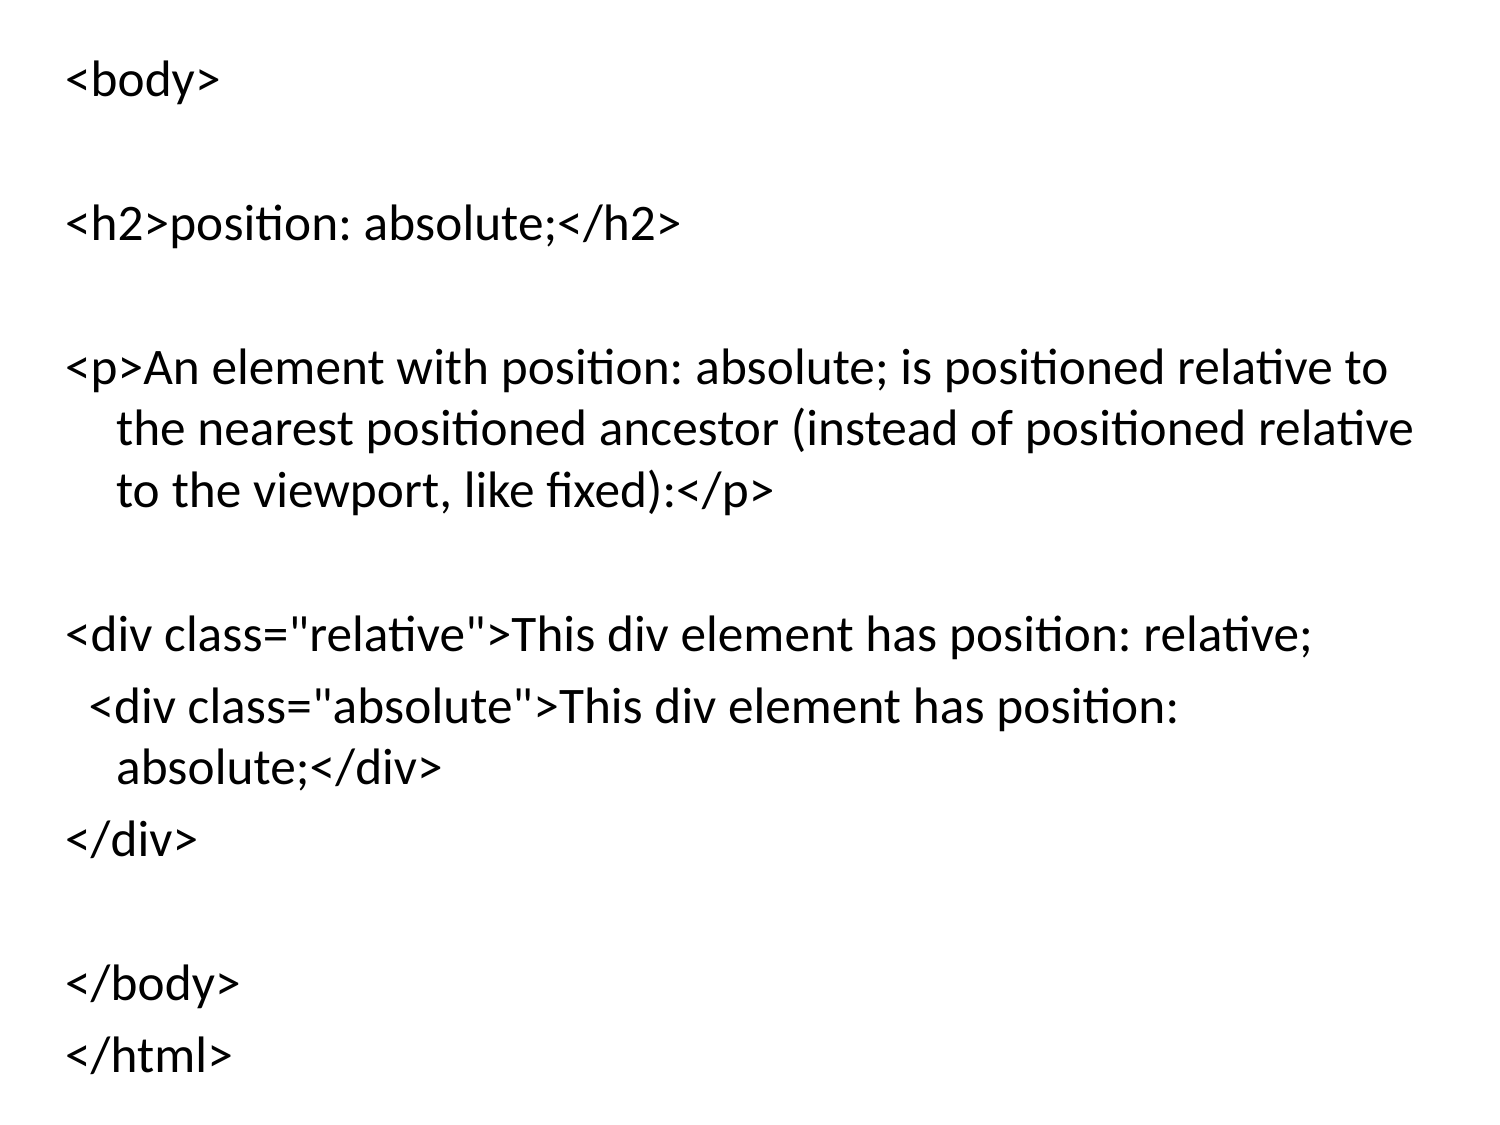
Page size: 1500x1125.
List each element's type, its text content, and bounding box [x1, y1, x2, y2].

list <body> <h2>position: absolute;</h2> <p>An element with position: absolute; is positioned relative to the nearest positioned ancestor (instead of positioned relative to the viewport, like fixed):</p> <div class="relative">This div element has position: relative; <div class="absolute">This div element has position: absolute;</div> </div> </body> </html> [50, 37, 1463, 1100]
